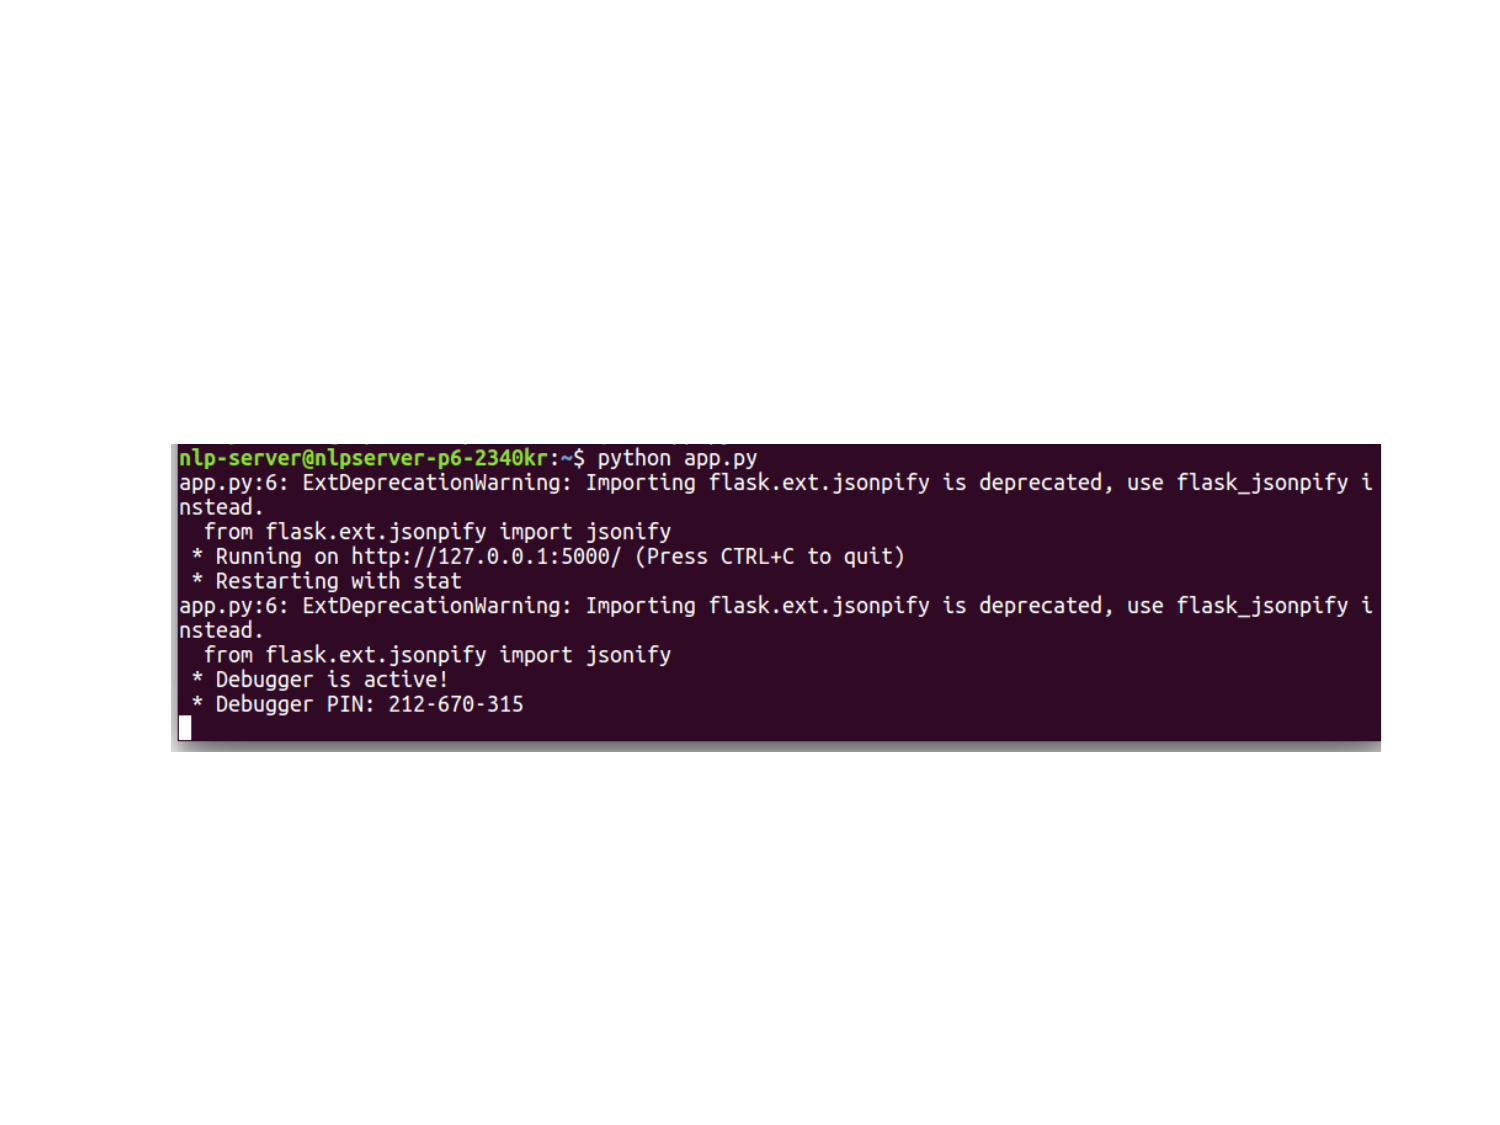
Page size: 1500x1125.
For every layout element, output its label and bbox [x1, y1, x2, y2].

picture [170, 444, 1382, 752]
